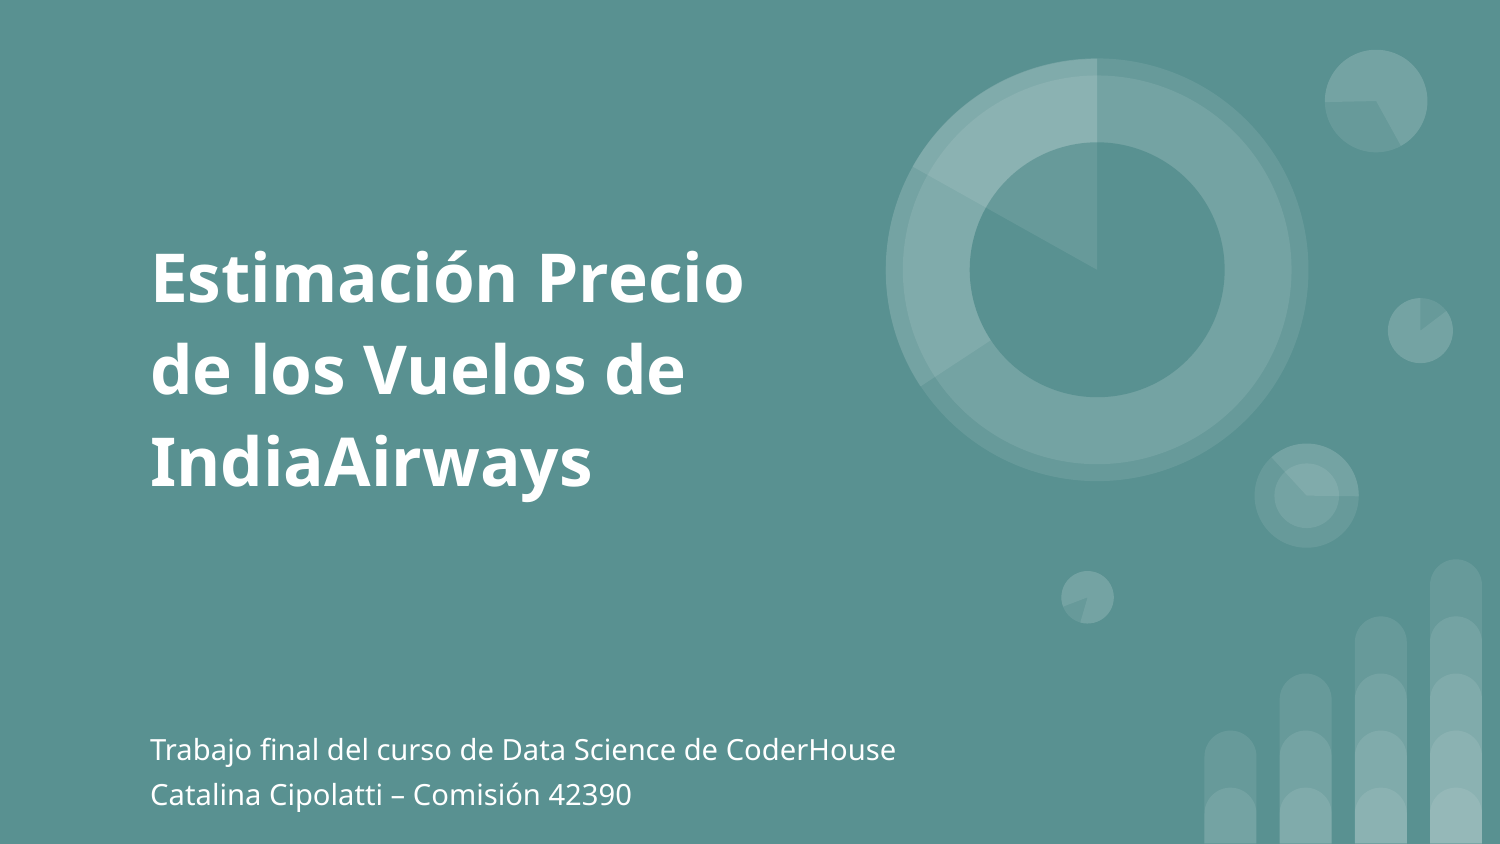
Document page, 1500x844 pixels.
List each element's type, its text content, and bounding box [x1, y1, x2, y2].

title Estimación Precio de los Vuelos de IndiaAirways [135, 214, 834, 522]
subtitle Trabajo final del curso de Data Science de CoderHouse Catalina Cipolatti – Comisión 42390 [135, 708, 1432, 833]
